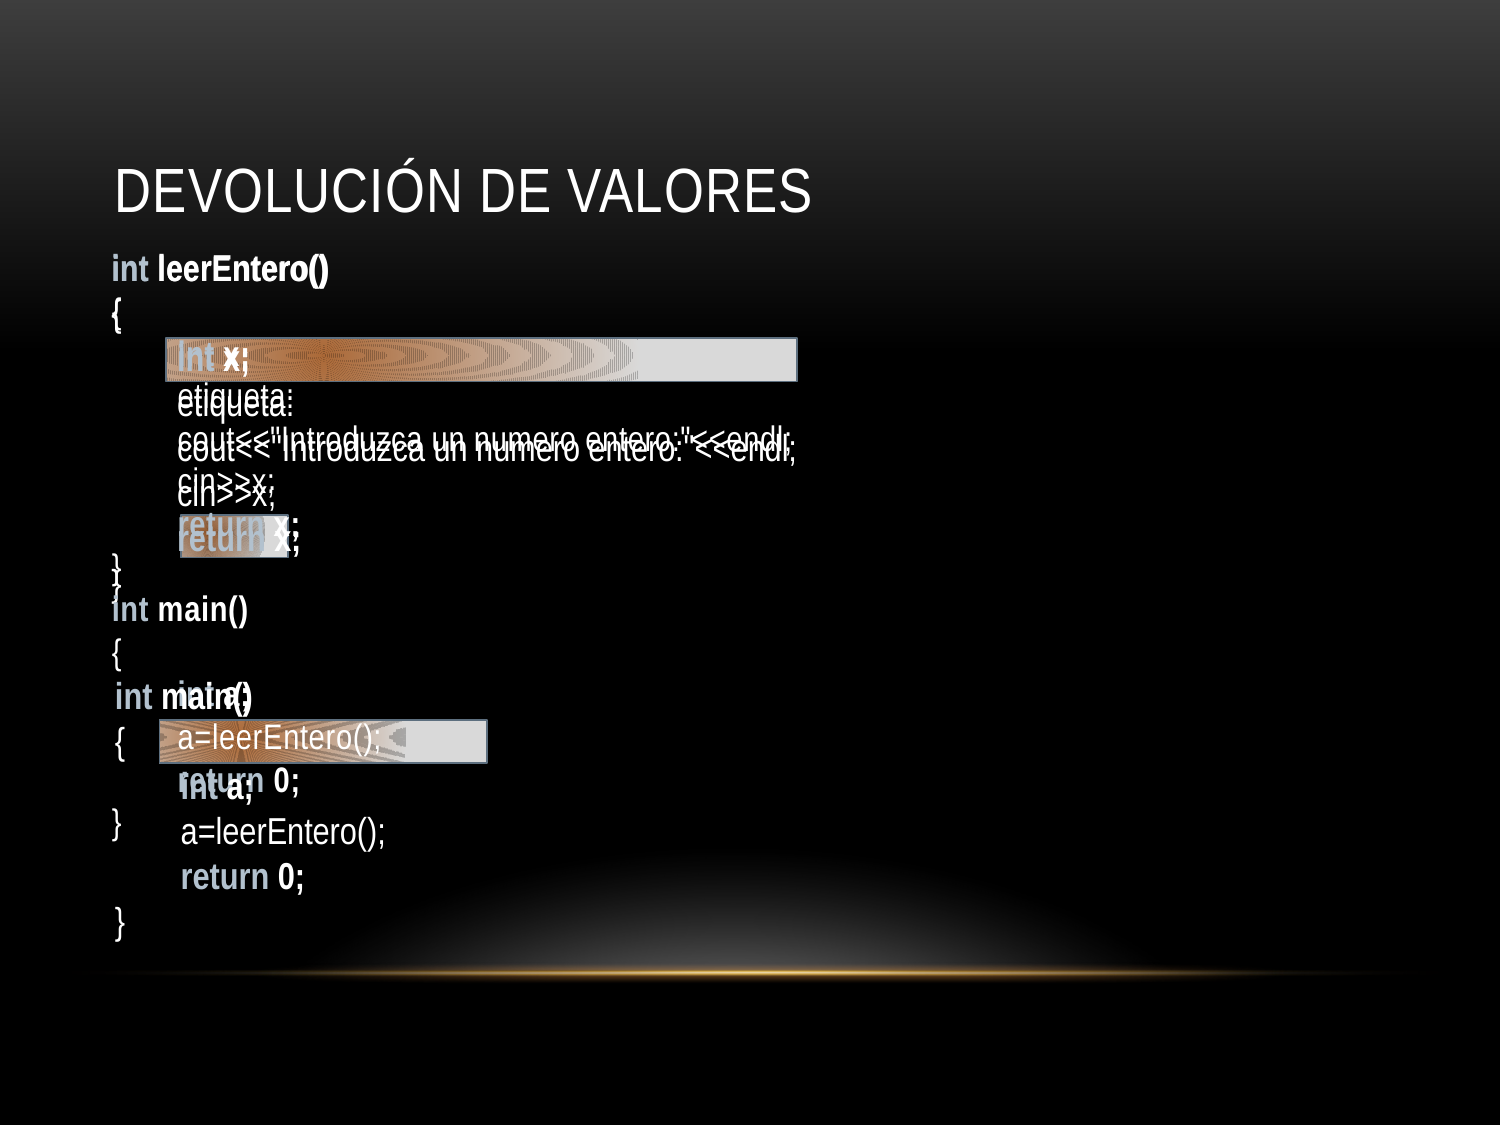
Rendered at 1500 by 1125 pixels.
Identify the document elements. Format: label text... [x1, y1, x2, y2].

list int leerEntero() { int x; etiqueta: cout<<"Introduzca un numero entero:"<<endl; cin>>x; return x; } int main() { int a; a=leerEntero(); return 0; } [96, 238, 924, 914]
picture [0, 0, 1500, 1125]
text_box int main() { int a; a=leerEntero(); return 0; } [100, 664, 851, 950]
title Devolución de valores [99, 45, 1400, 233]
